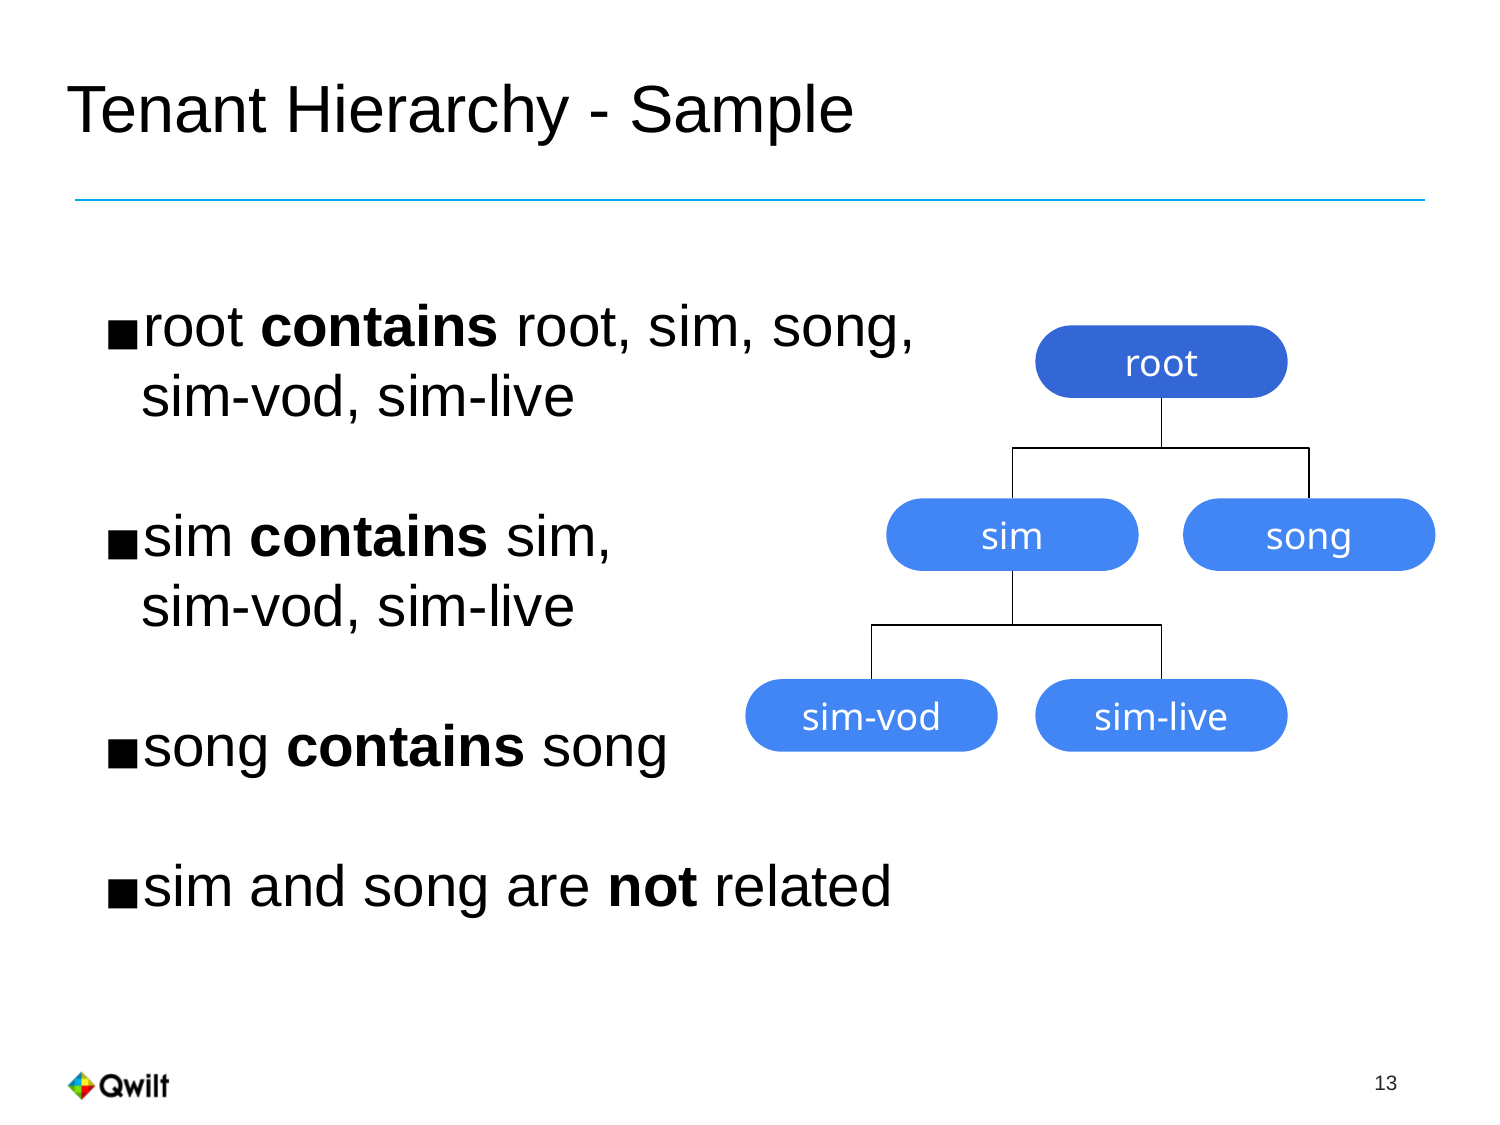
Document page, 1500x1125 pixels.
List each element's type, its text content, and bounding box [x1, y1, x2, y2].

picture [51, 1062, 188, 1109]
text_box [1036, 373, 1138, 523]
text_box sim [886, 498, 1139, 571]
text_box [1032, 550, 1142, 700]
text_box sim-vod [745, 679, 998, 752]
text_box root [1035, 325, 1288, 398]
text_box sim-live [1035, 679, 1288, 752]
text_box song [1183, 498, 1436, 571]
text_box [887, 554, 997, 696]
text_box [1184, 373, 1286, 523]
list root contains root, sim, song, sim-vod, sim-live sim contains sim, sim-vod, sim-live song contains song sim and song are not related [51, 273, 1449, 1036]
slide_number 13 [1353, 1062, 1438, 1110]
title Tenant Hierarchy - Sample [51, 37, 1463, 175]
